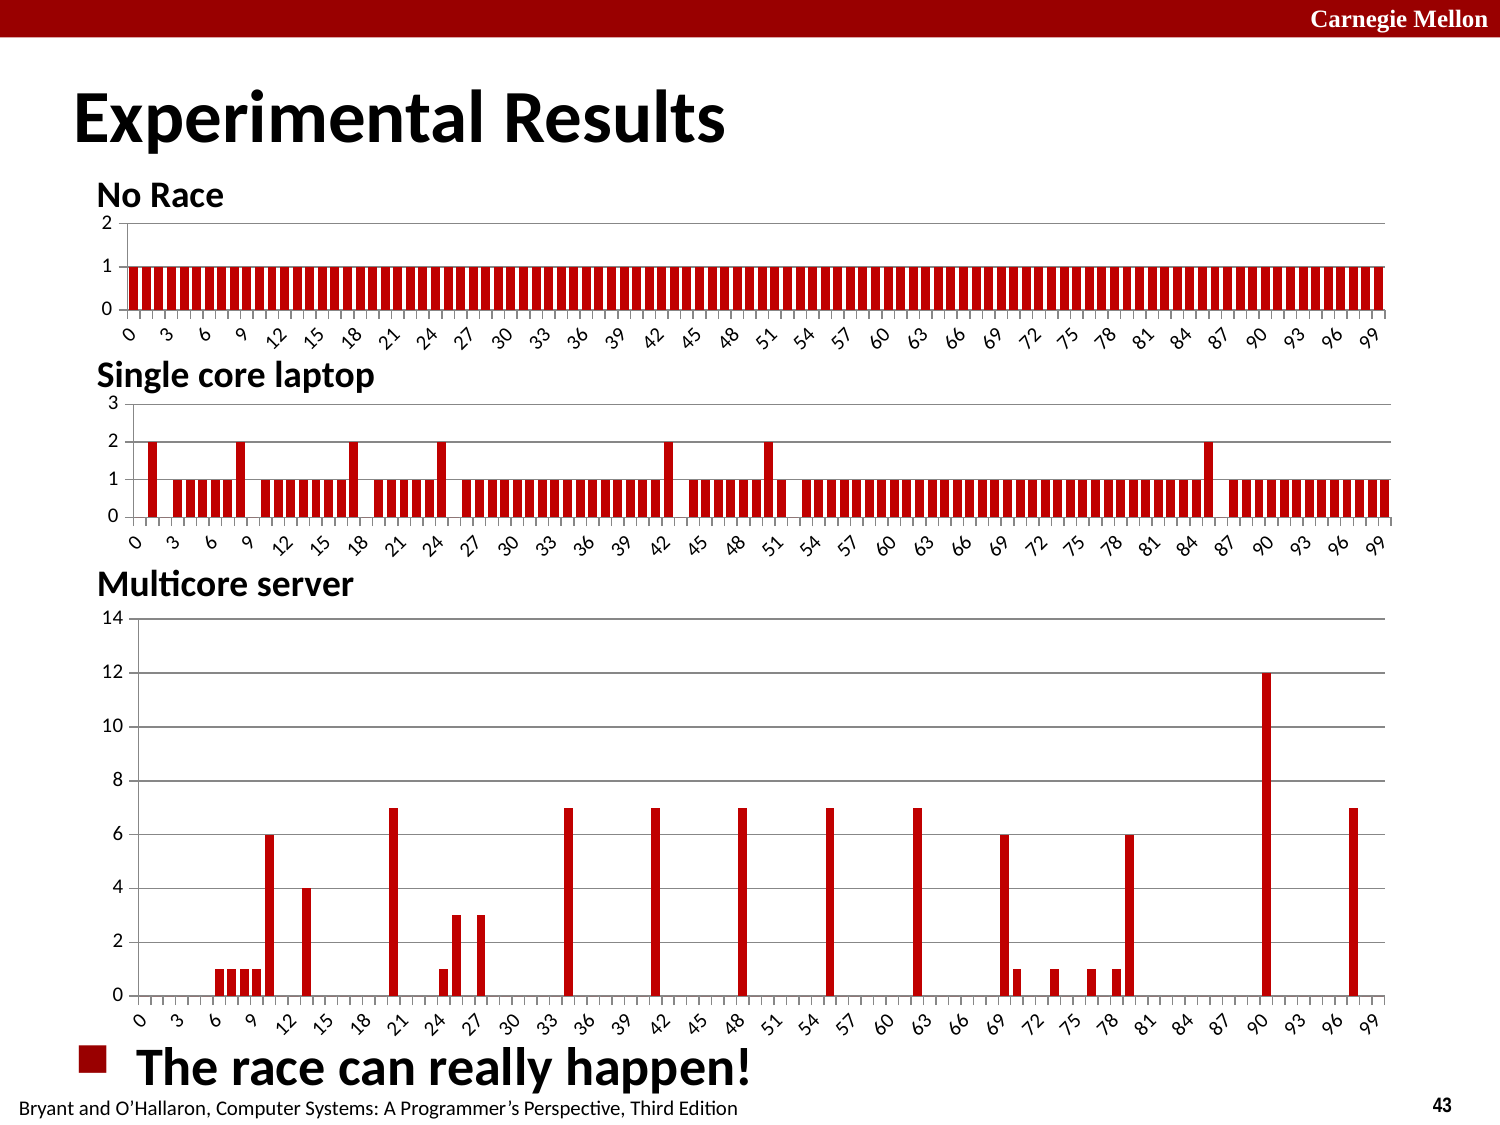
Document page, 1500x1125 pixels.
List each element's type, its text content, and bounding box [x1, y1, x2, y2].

chart [80, 390, 1419, 566]
text_box Single core laptop [82, 365, 391, 388]
text_box No Race [81, 162, 240, 208]
chart [74, 210, 1413, 358]
text_box Experimental Results [58, 49, 1304, 175]
text_box Multicore server [82, 574, 370, 598]
text_box The race can really happen! [65, 1023, 1361, 1113]
chart [74, 599, 1413, 1051]
